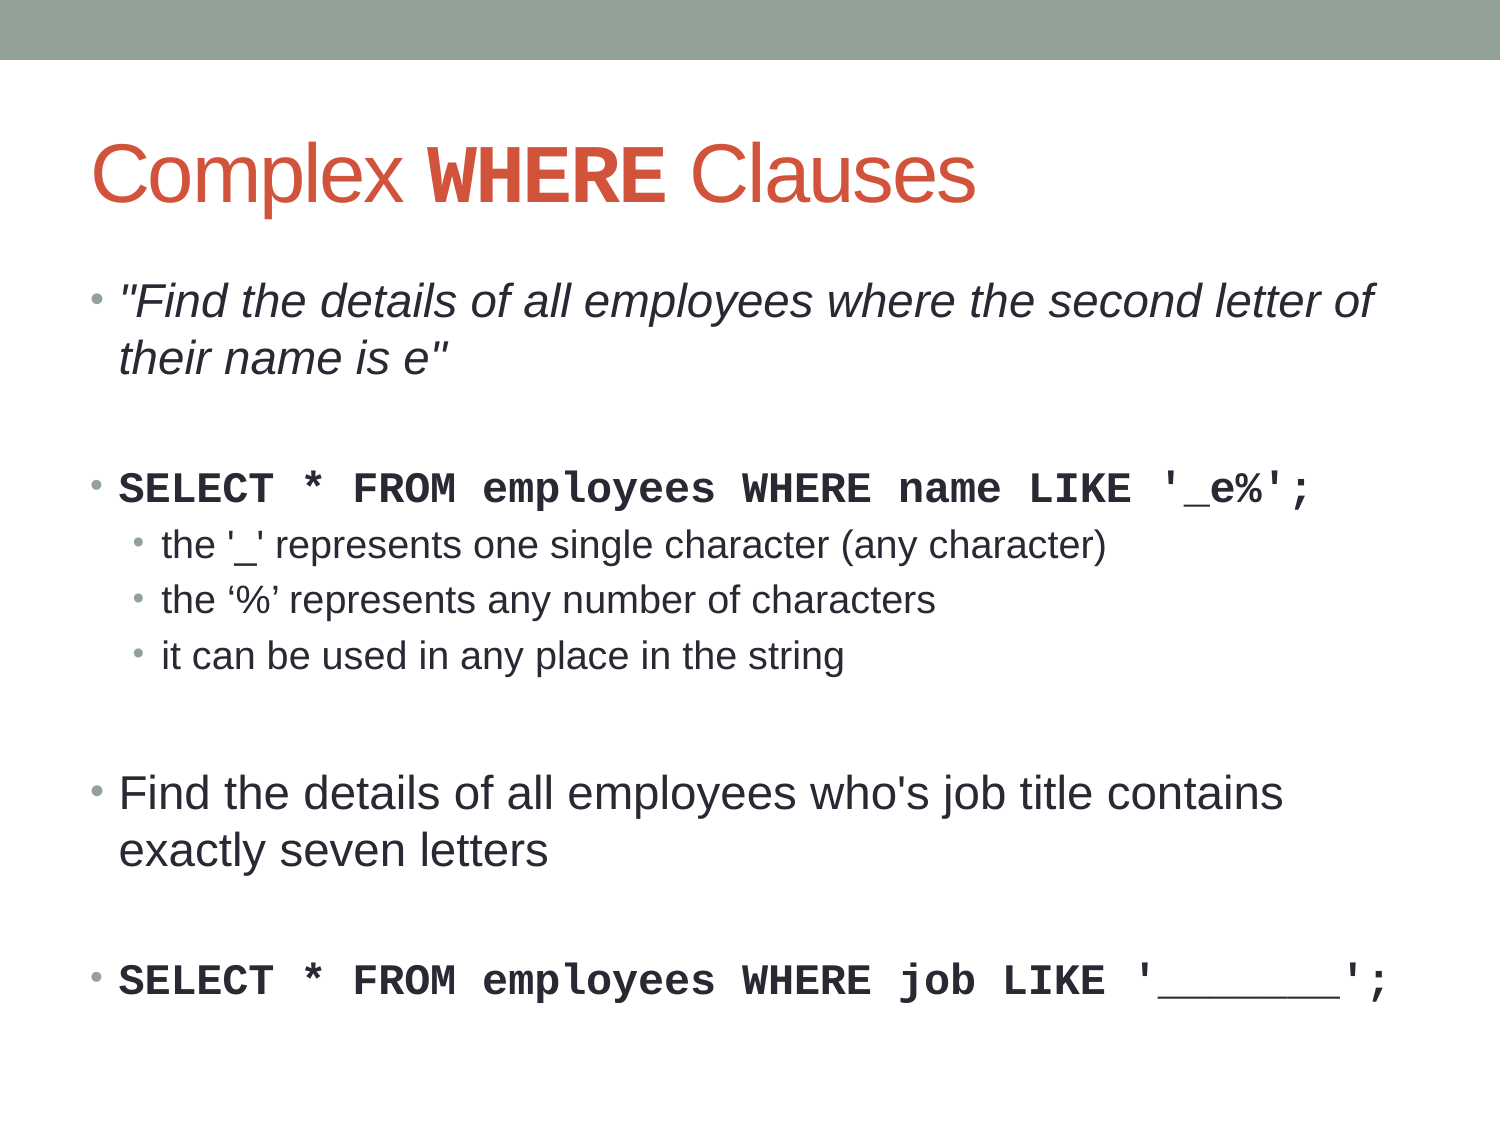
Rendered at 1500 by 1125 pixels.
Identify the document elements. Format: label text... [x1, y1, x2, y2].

title Complex WHERE Clauses [75, 87, 1425, 250]
list "Find the details of all employees where the second letter of their name is e" SELECT * FROM employees WHERE name LIKE '_e%'; the '_' represents one single character (any character) the ‘%’ represents any number of characters it can be used in any place in the string Find the details of all employees who's job title contains exactly seven letters SELECT * FROM employees WHERE job LIKE '_______'; [75, 262, 1425, 1063]
